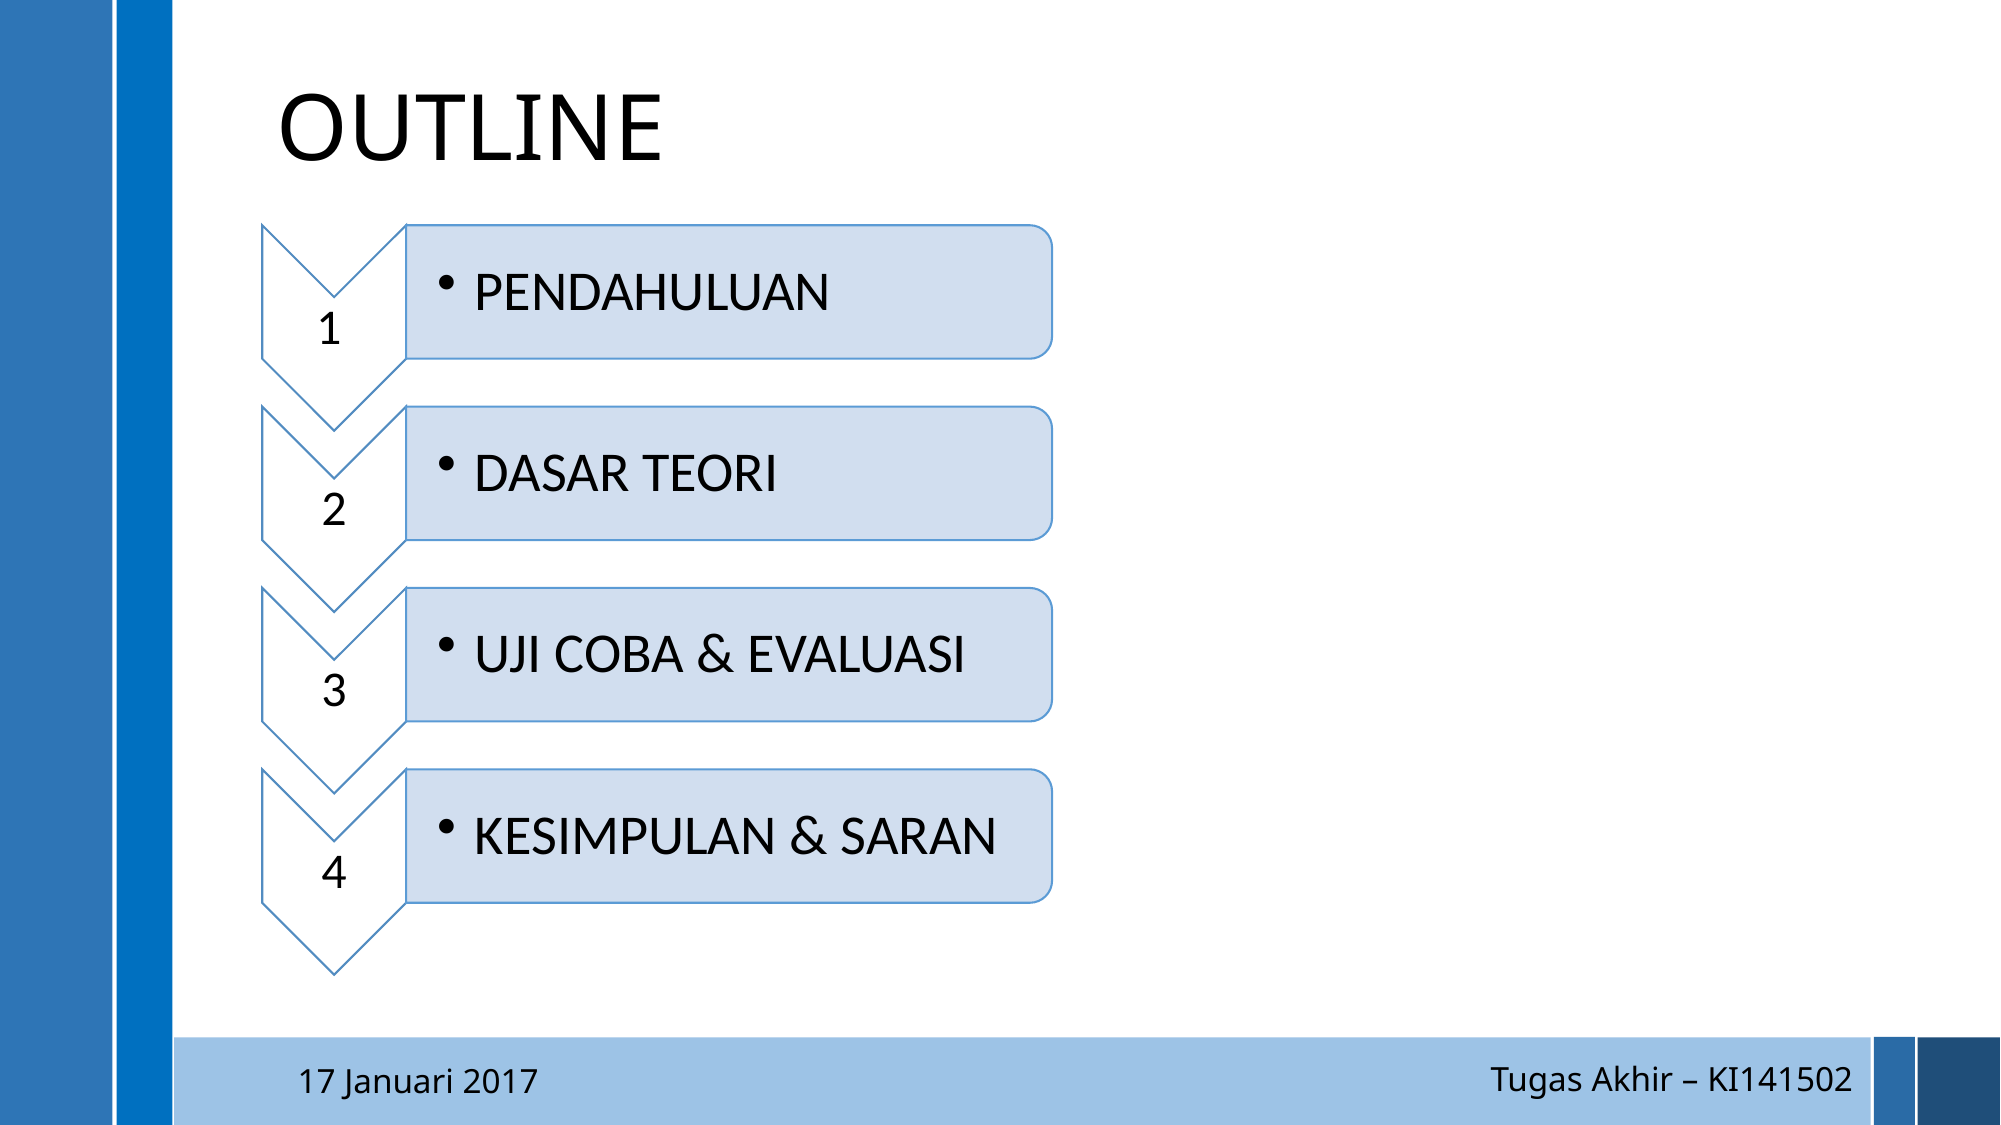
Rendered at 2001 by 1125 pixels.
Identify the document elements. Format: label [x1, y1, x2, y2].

text_box [0, 0, 2000, 1125]
